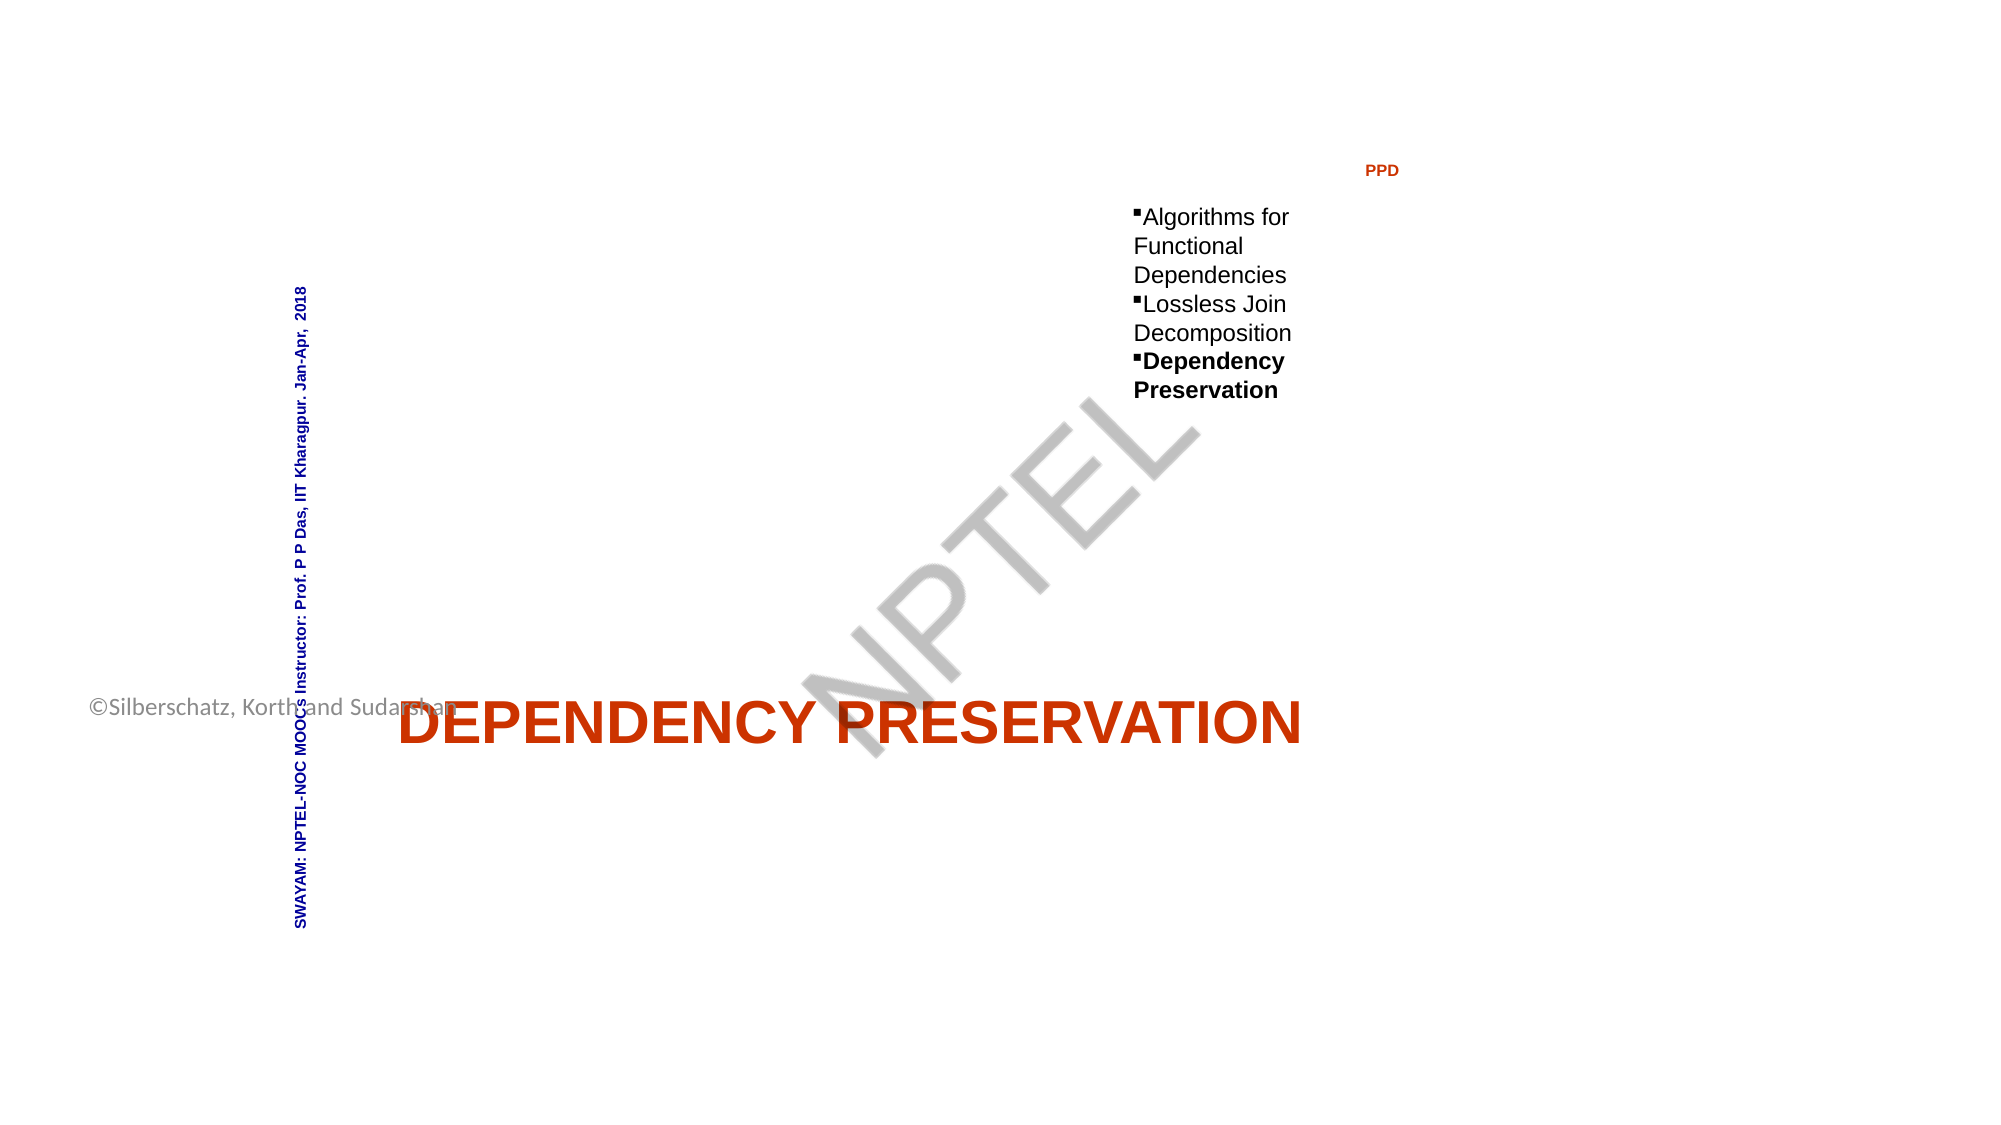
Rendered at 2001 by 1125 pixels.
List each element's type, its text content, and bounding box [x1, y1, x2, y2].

text_box DEPENDENCY PRESERVATION [396, 681, 773, 756]
text_box SWAYAM: NPTEL-NOC MOOCs Instructor: Prof. P P Das, IIT Kharagpur. Jan-Apr, 2018 [290, 276, 310, 932]
text_box PPD Algorithms for Functional Dependencies Lossless Join Decomposition Dependency Preservation [1131, 157, 1400, 404]
text_box [773, 336, 1227, 789]
text_box DEPENDENCY PRESERVATION [1227, 681, 1316, 756]
